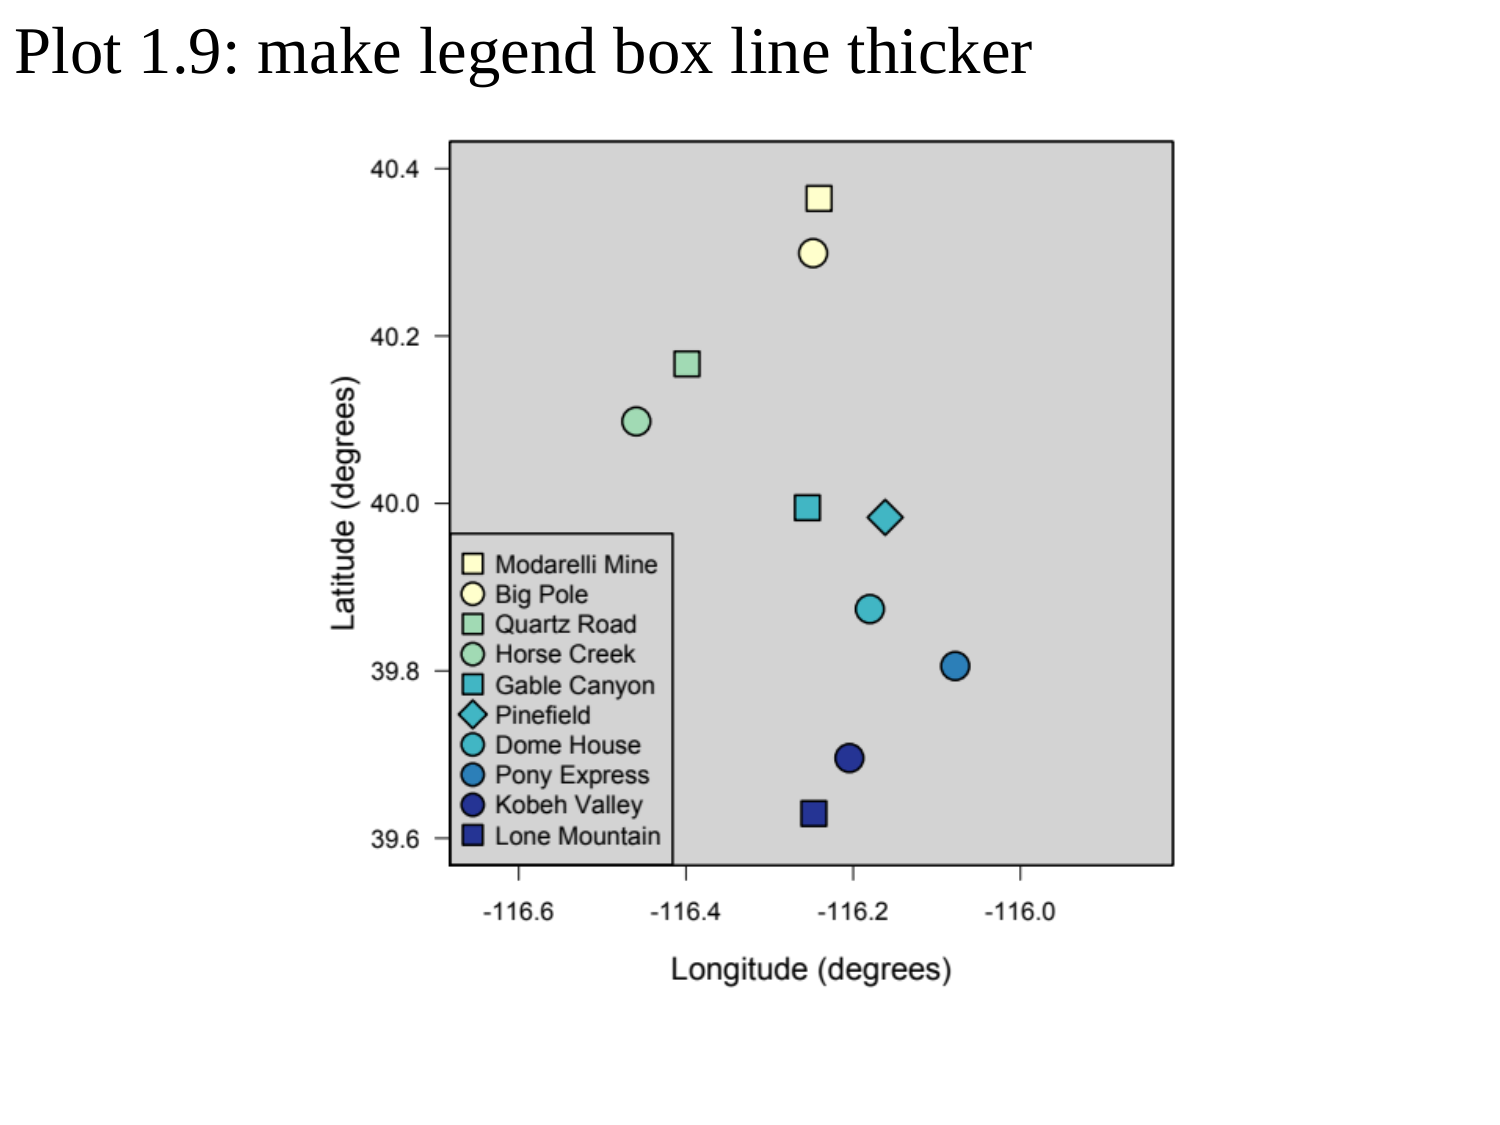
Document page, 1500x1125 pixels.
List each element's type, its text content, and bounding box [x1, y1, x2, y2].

text_box Plot 1.9: make legend box line thicker [0, 0, 1500, 95]
picture [299, 112, 1201, 1013]
